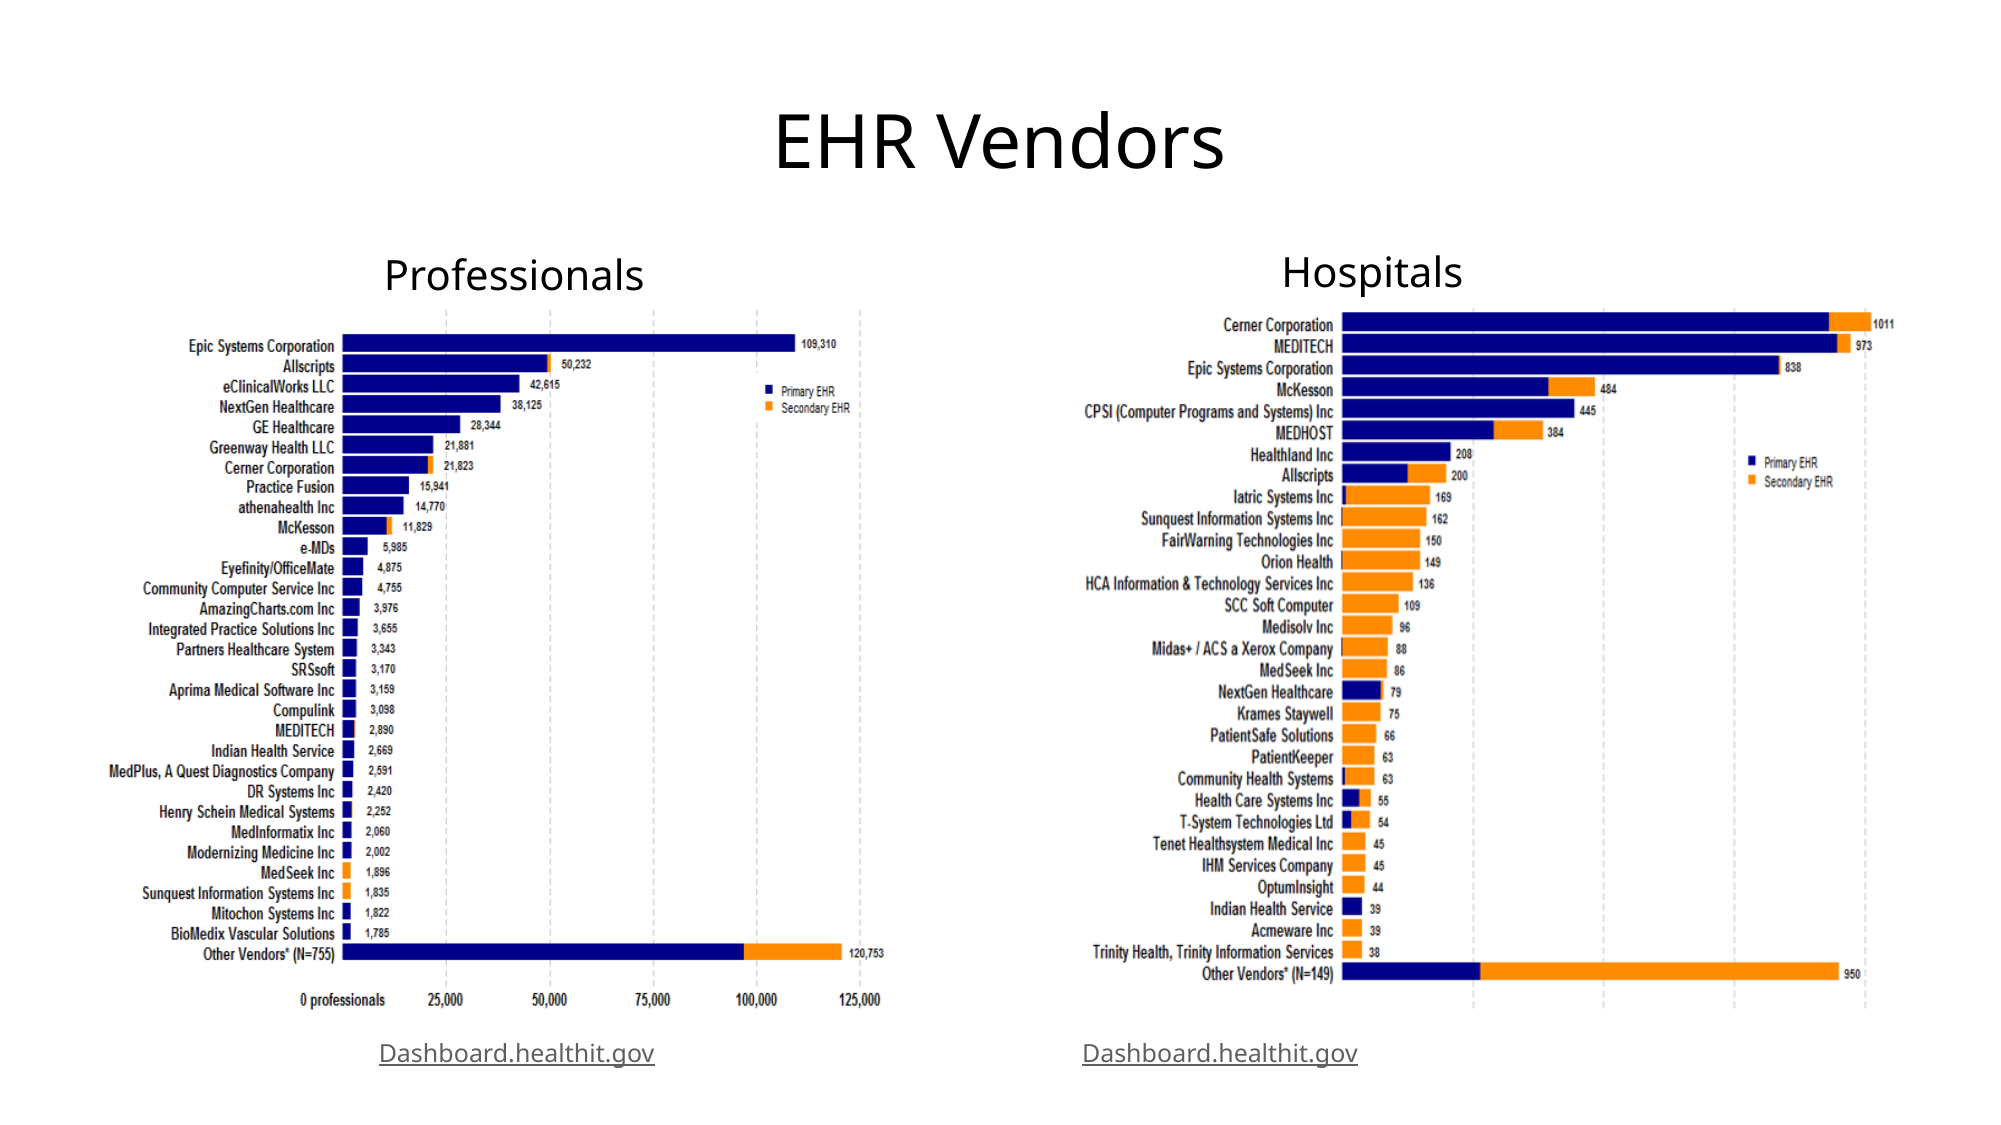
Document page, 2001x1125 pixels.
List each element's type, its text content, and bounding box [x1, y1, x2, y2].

title EHR Vendors [99, 45, 1900, 233]
list Professionals [99, 241, 929, 300]
list Hospitals [1069, 238, 1675, 298]
list Dashboard.healthit.gov [1067, 1029, 1772, 1118]
picture [102, 308, 936, 1013]
picture [1066, 308, 1900, 1013]
list Dashboard.healthit.gov [363, 1029, 890, 1118]
